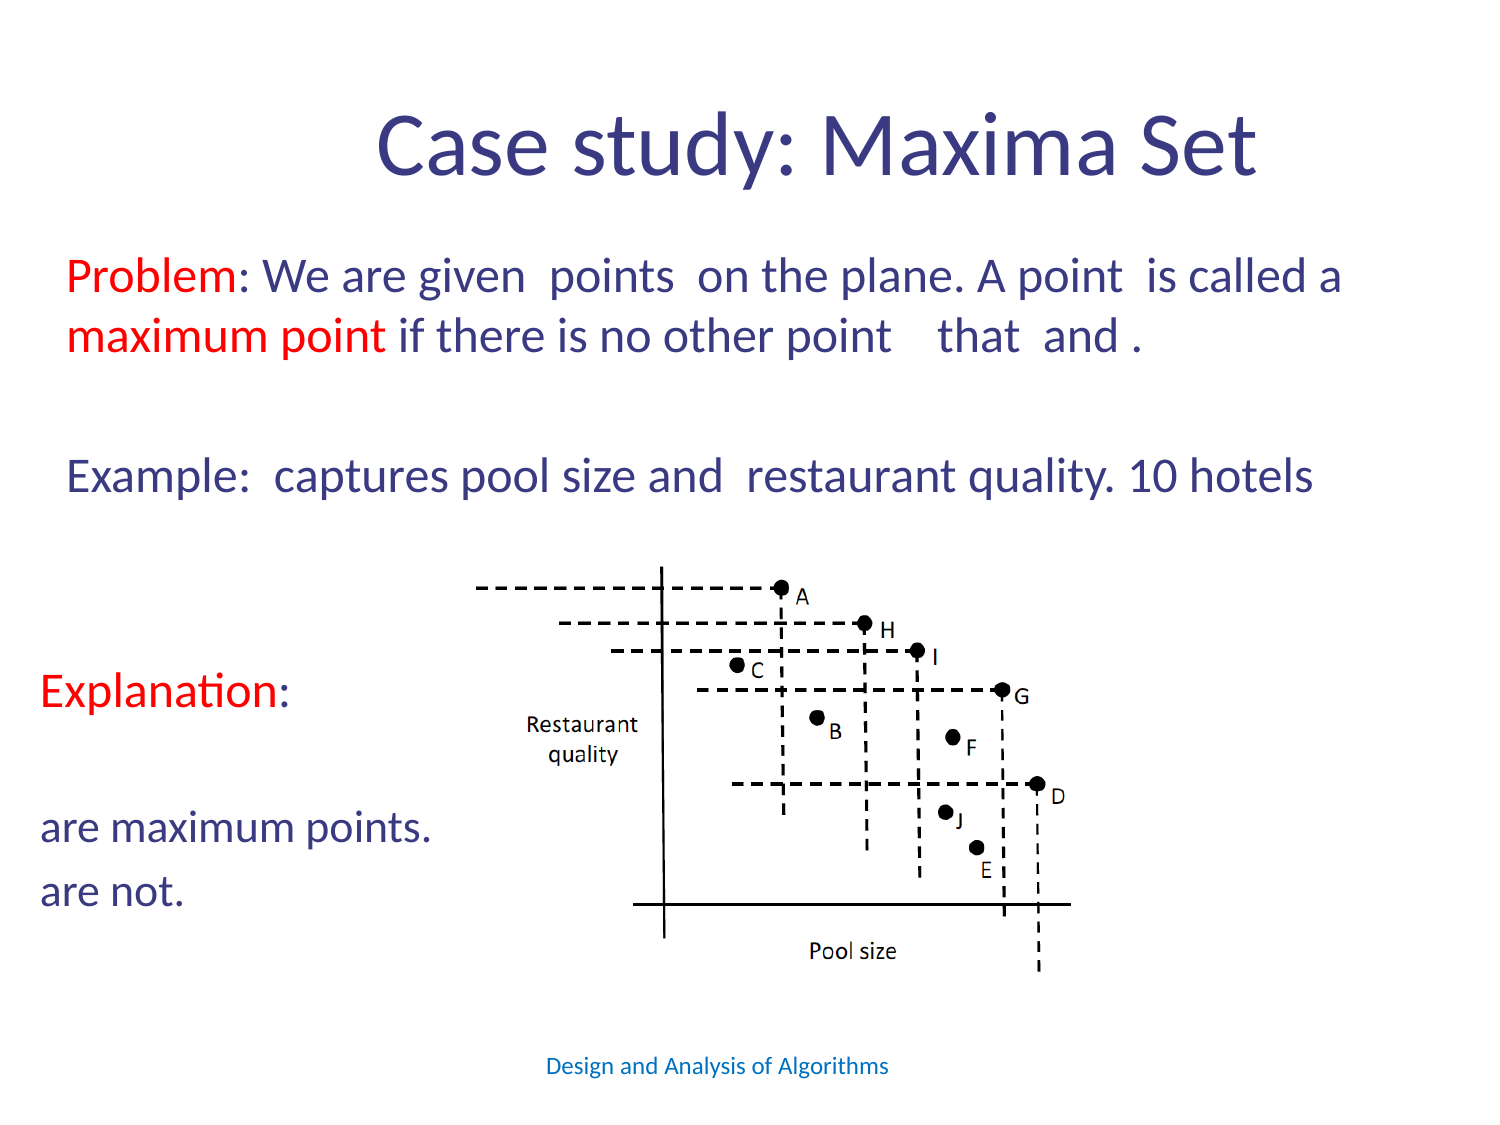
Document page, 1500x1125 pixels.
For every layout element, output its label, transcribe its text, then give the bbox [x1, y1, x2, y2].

picture [433, 551, 1126, 978]
title Case study: Maxima Set [39, 45, 1425, 233]
footer Design and Analysis of Algorithms [480, 1034, 956, 1095]
